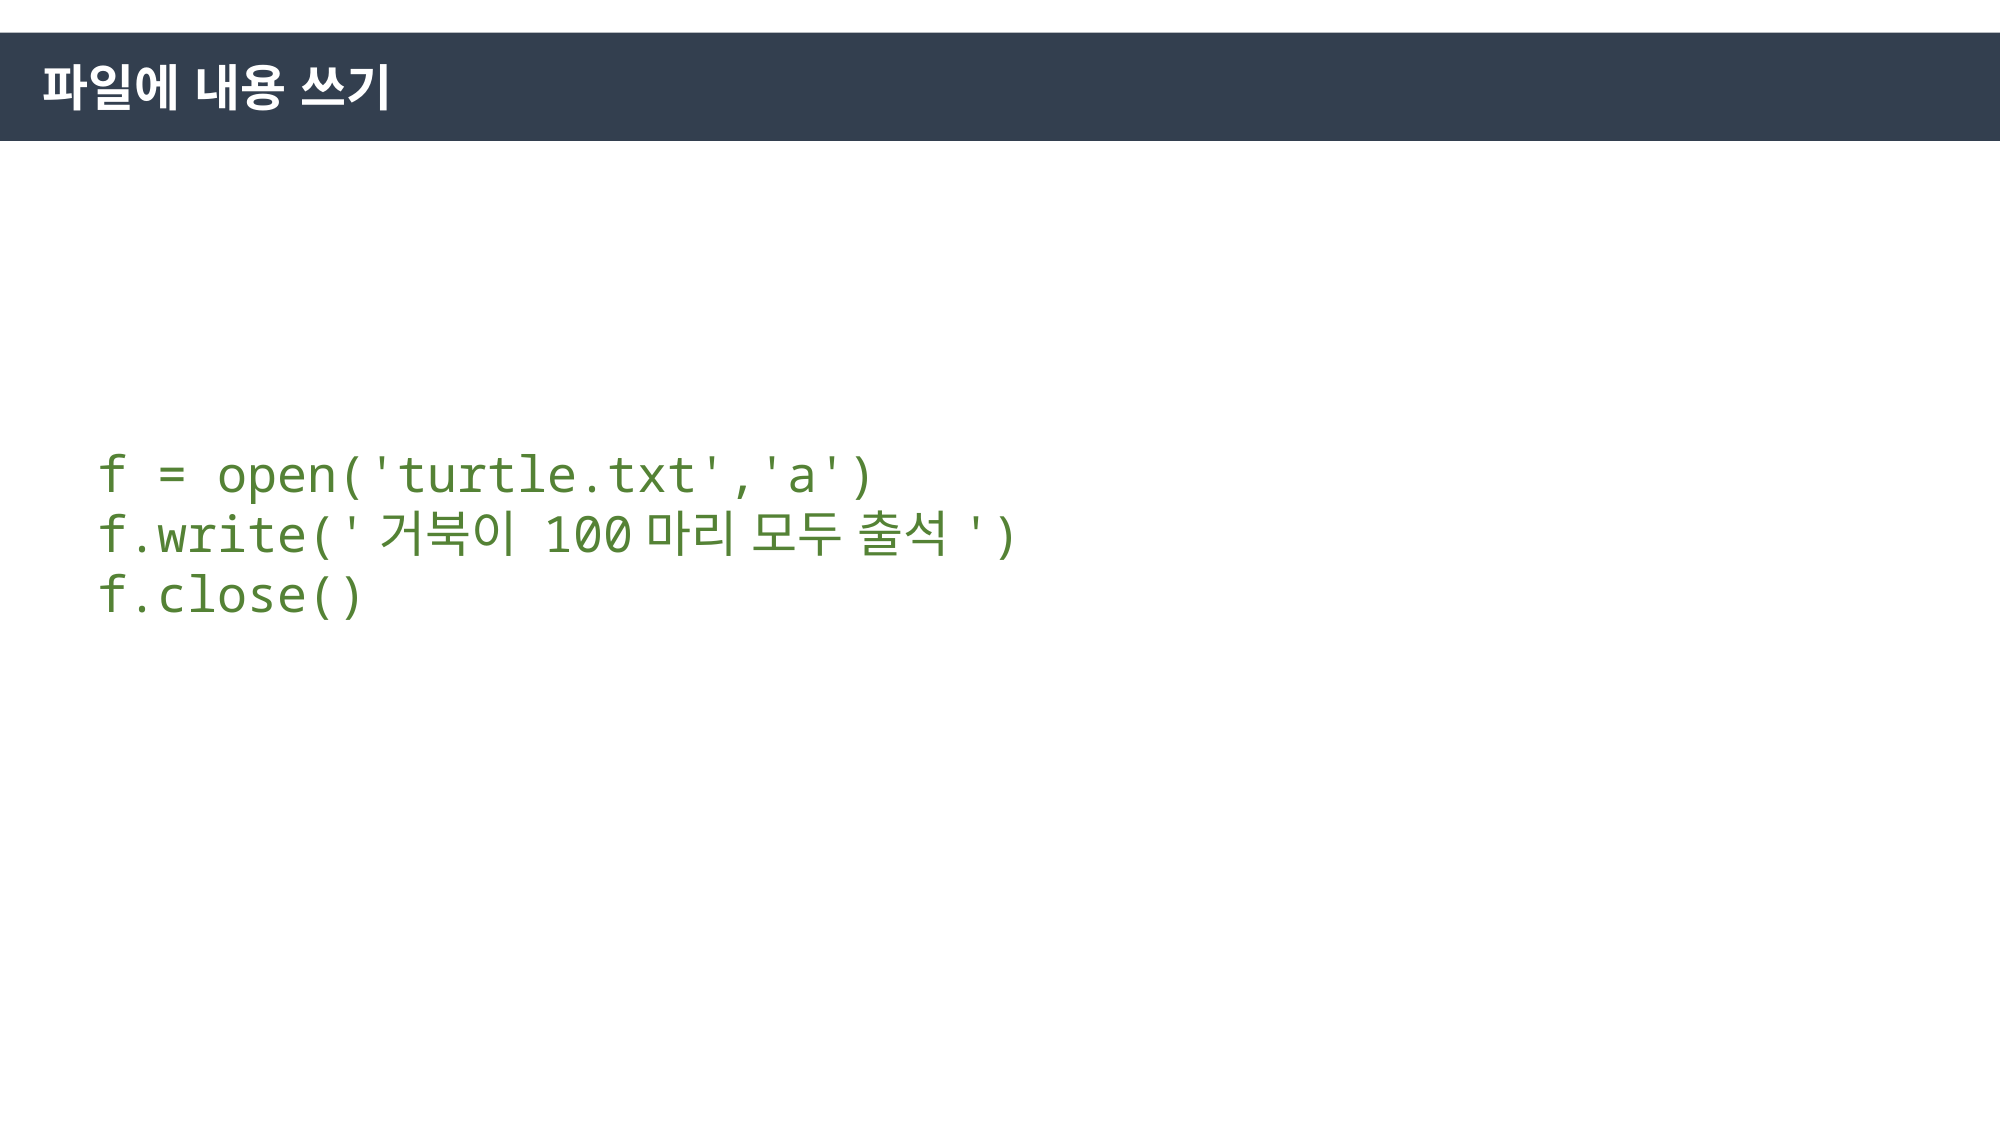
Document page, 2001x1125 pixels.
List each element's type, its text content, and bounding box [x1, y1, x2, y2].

text_box [0, 32, 2000, 142]
text_box f = open('turtle.txt','a') f.write('거북이 100마리 모두 출석') f.close() [82, 434, 1679, 630]
text_box 파일에 내용 쓰기 [28, 48, 1517, 184]
